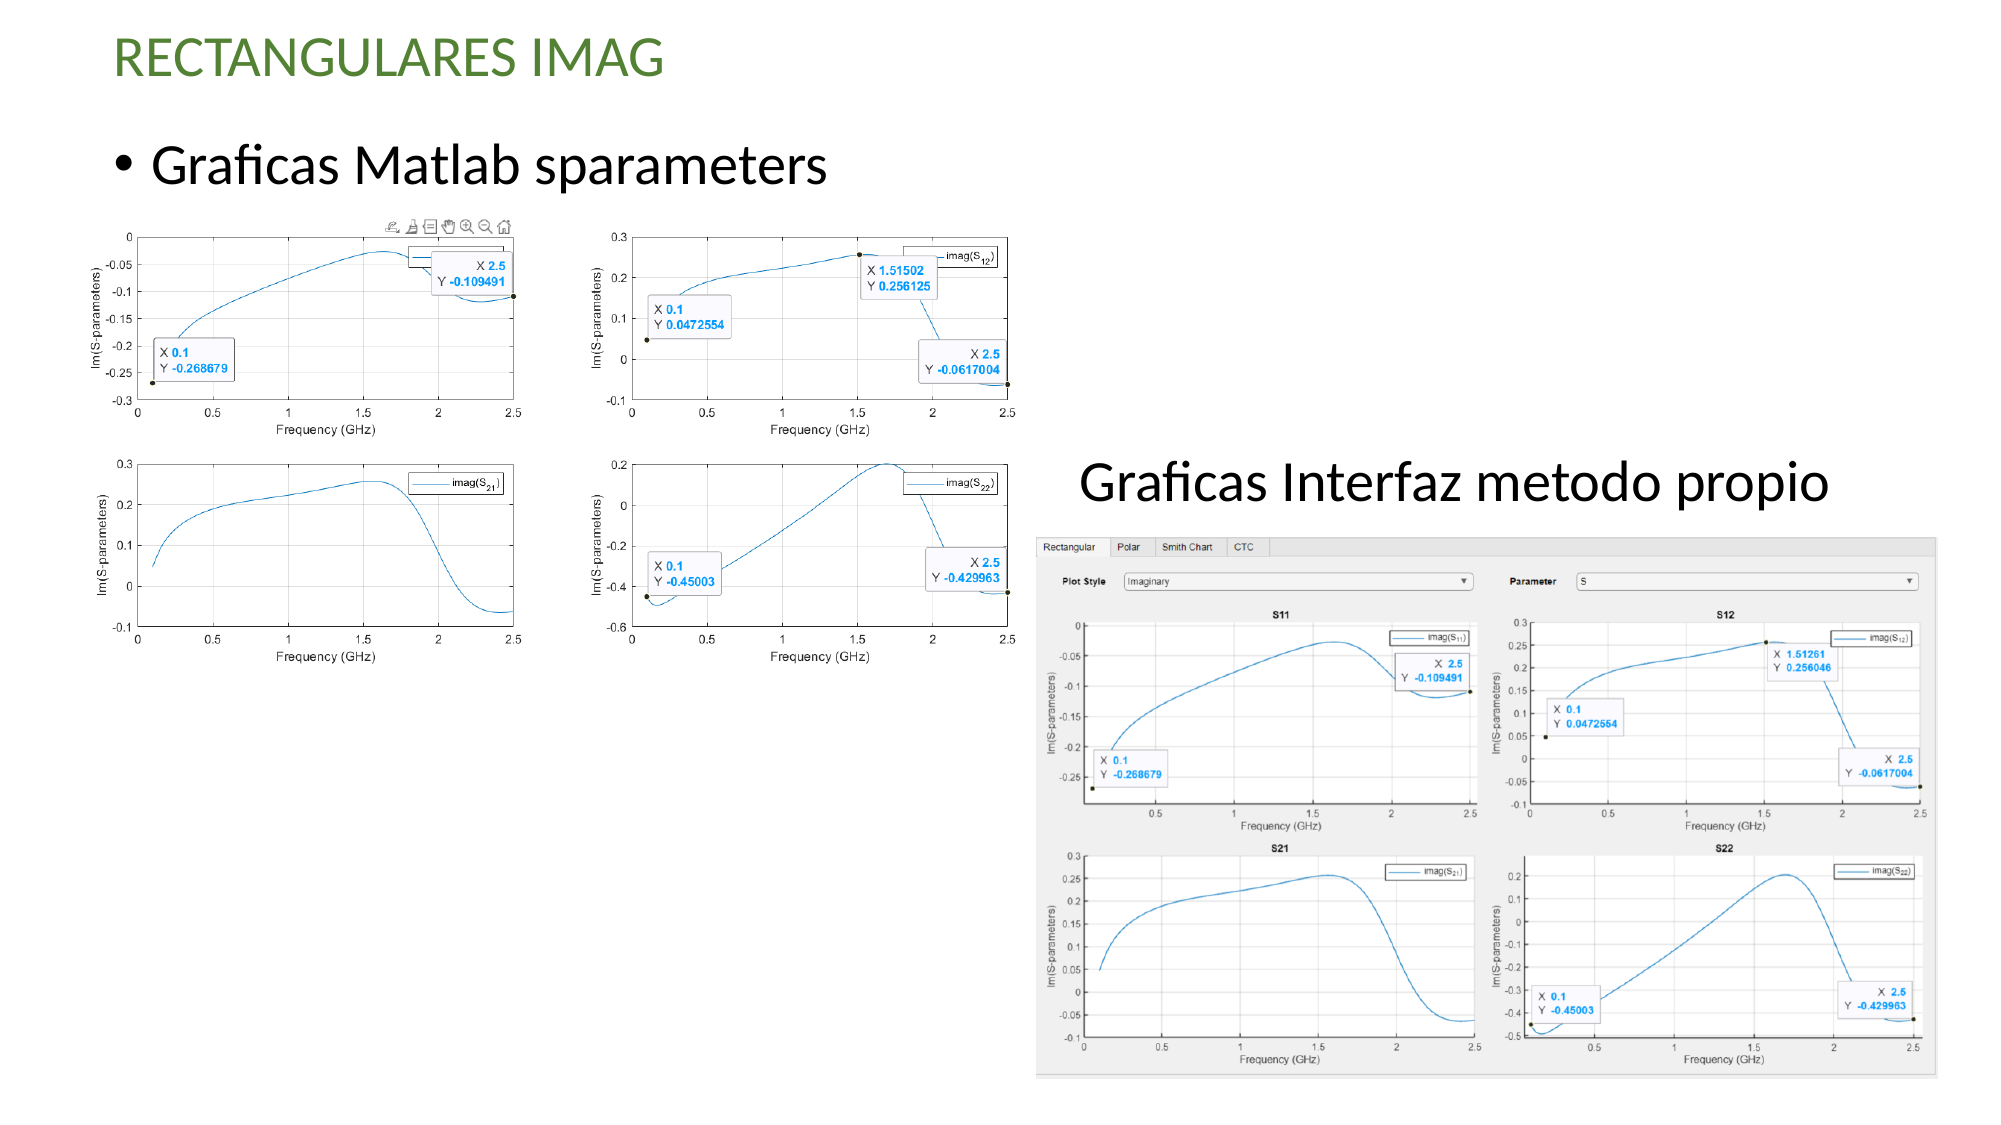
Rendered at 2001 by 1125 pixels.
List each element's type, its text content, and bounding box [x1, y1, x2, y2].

text_box RECTANGULARES IMAG [98, 18, 975, 99]
list Graficas Matlab sparameters [98, 126, 975, 208]
text_box Graficas Interfaz metodo propio [1075, 443, 1904, 524]
picture [61, 214, 1938, 1079]
